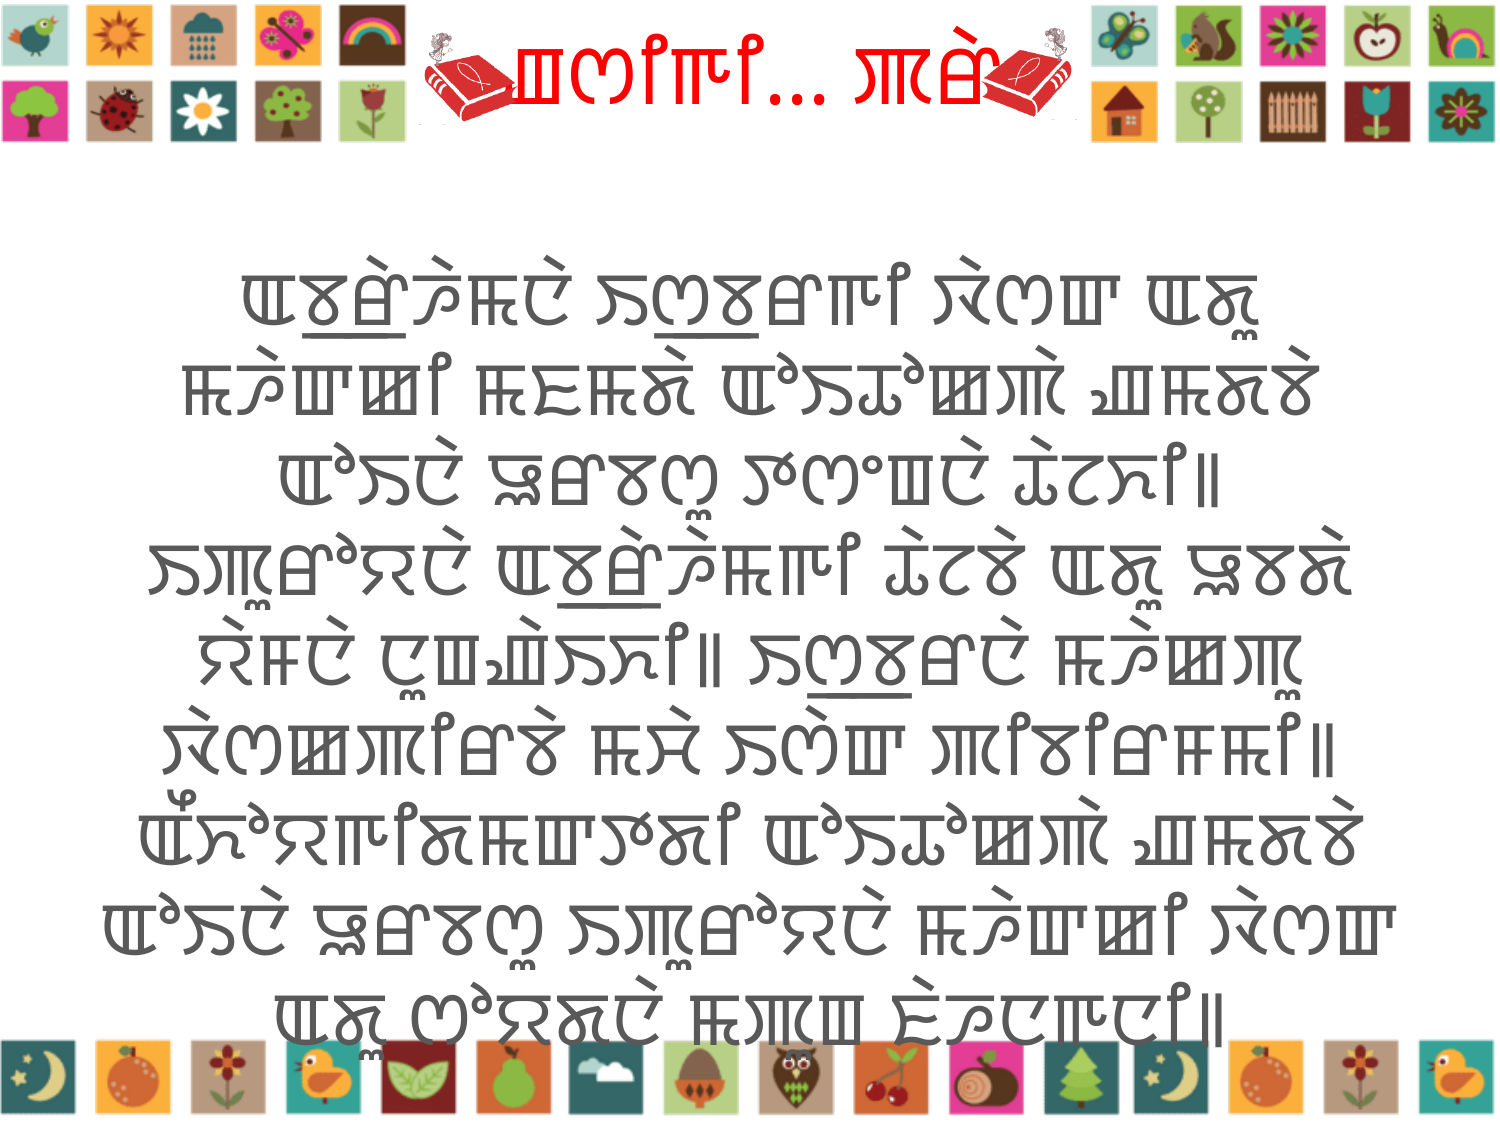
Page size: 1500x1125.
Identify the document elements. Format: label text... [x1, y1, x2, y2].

text_box ꯉꯁꯤꯒꯤ... ꯄꯔꯥ [425, 13, 1077, 129]
picture [950, 3, 1500, 150]
text_box ꯑꯕ꯭ꯔꯥꯍꯥꯃꯅꯥ ꯏꯁ꯭ꯕꯔꯒꯤ ꯋꯥꯁꯛ ꯑꯗꯨ ꯃꯍꯥꯛꯀꯤ ꯃꯐꯃꯗꯥ ꯑꯣꯏꯊꯣꯀꯄꯥ ꯉꯃꯗꯕꯥ ꯑꯣꯏꯅꯥ ꯎꯔꯕꯁꯨ ꯇꯁꯦꯡꯅꯥ ꯊꯥꯖꯈꯤ꯫ ꯏꯄꯨꯔꯣꯌꯅꯥ ꯑꯕ꯭ꯔꯥꯍꯥꯃꯒꯤ ꯊꯥꯖꯕꯥ ꯑꯗꯨ ꯎꯕꯗꯥ ꯌꯥꯝꯅꯥ ꯅꯨꯡꯉꯥꯏꯈꯤ꯫ ꯏꯁ꯭ꯕꯔꯅꯥ ꯃꯍꯥꯀꯄꯨ ꯋꯥꯁꯀꯄꯤꯔꯕꯥ ꯃꯆꯥ ꯏꯁꯥꯛ ꯄꯤꯕꯤꯔꯝꯃꯤ꯫ ꯑꯩꯈꯣꯌꯒꯤꯗꯃꯛꯇꯗꯤ ꯑꯣꯏꯊꯣꯀꯄꯥ ꯉꯃꯗꯕꯥ ꯑꯣꯏꯅꯥ ꯎꯔꯕꯁꯨ ꯏꯄꯨꯔꯣꯌꯅꯥ ꯃꯍꯥꯛꯀꯤ ꯋꯥꯁꯛ ꯑꯗꯨ ꯁꯣꯌꯗꯅꯥ ꯃꯄꯨꯡ ꯐꯥꯍꯅꯒꯅꯤ꯫ [76, 243, 1424, 1027]
picture [0, 3, 550, 150]
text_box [0, 1028, 1500, 1118]
